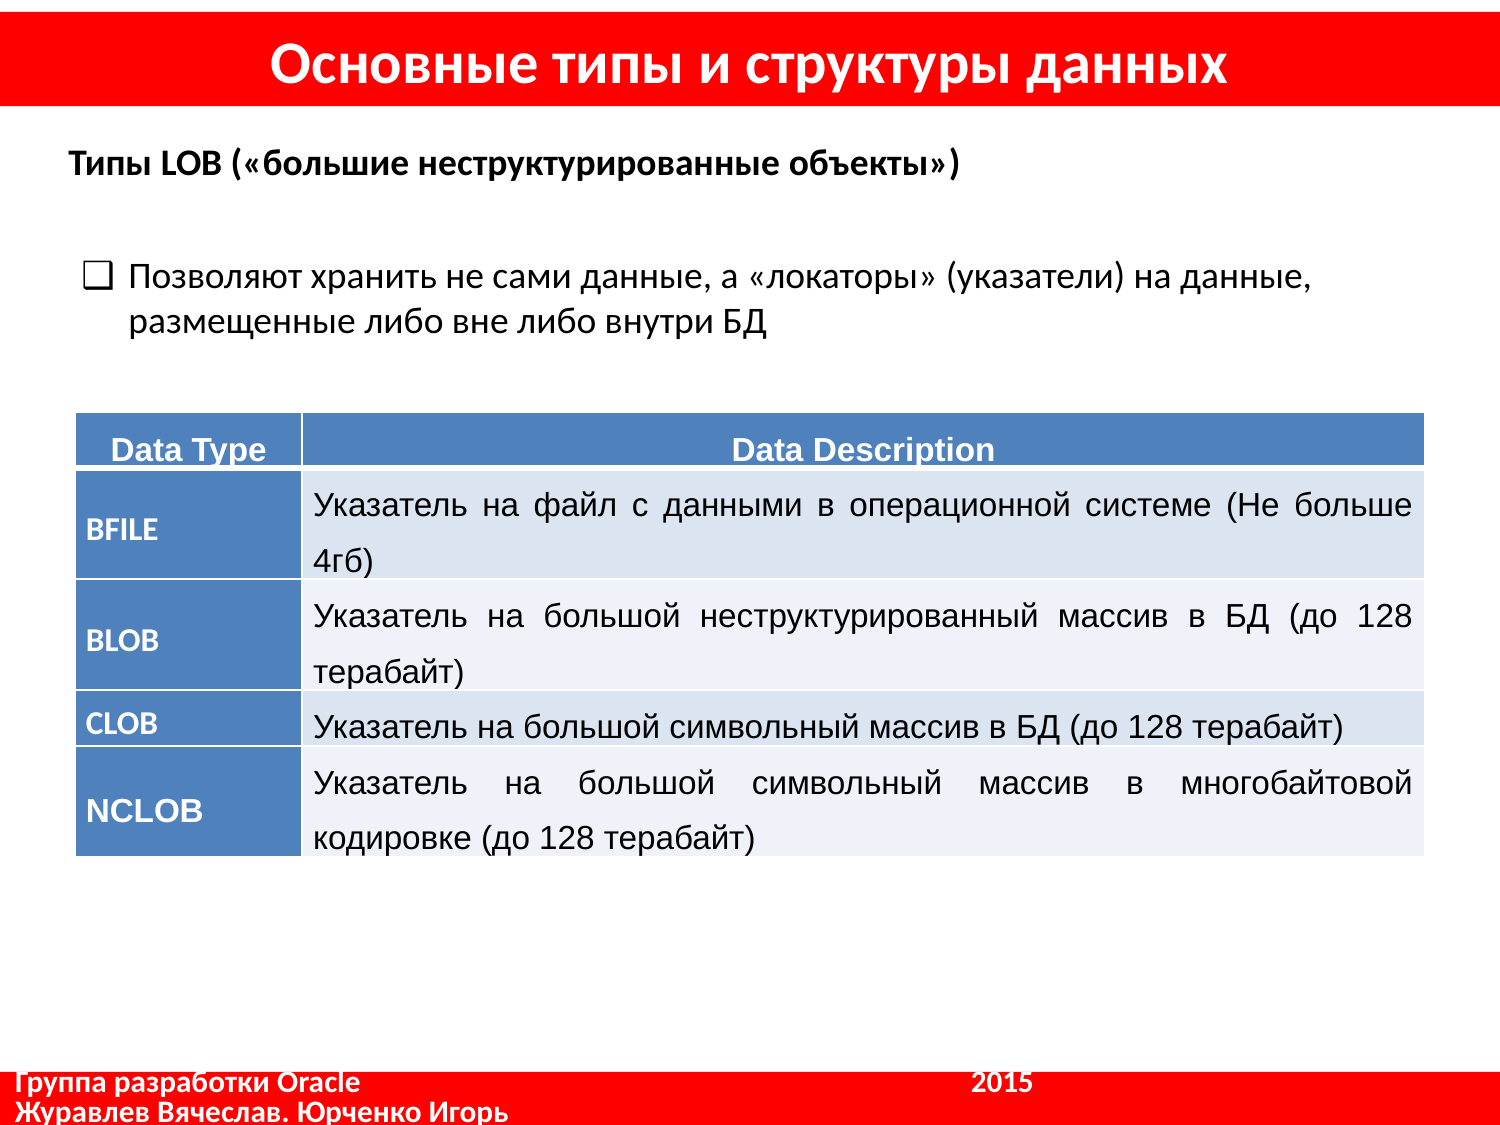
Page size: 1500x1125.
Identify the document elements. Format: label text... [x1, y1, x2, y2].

text_box Типы LOB («большие неструктурированные объекты») [24, 130, 977, 191]
table_cell Указатель на файл с данными в операционной системе (Не больше 4гб) [303, 471, 1424, 578]
table_cell BLOB [76, 580, 301, 689]
table_cell Указатель на большой символьный массив в БД (до 128 терабайт) [303, 691, 1424, 745]
table_header Data Description [303, 413, 1424, 465]
title Основные типы и структуры данных [0, 11, 1500, 107]
table_cell Указатель на большой символьный массив в многобайтовой кодировке (до 128 терабайт) [303, 747, 1424, 856]
text_box Позволяют хранить не сами данные, а «локаторы» (указатели) на данные, размещенные либо вне либо внутри БД [66, 243, 1456, 350]
table_cell BFILE [76, 471, 301, 578]
table_cell CLOB [76, 691, 301, 745]
table_header Data Type [76, 413, 301, 465]
table_cell Указатель на большой неструктурированный массив в БД (до 128 терабайт) [303, 580, 1424, 689]
text_box Группа разработки Oracle 2015 Журавлев Вячеслав. Юрченко Игорь [0, 1071, 1500, 1125]
table_cell NCLOB [76, 747, 301, 856]
